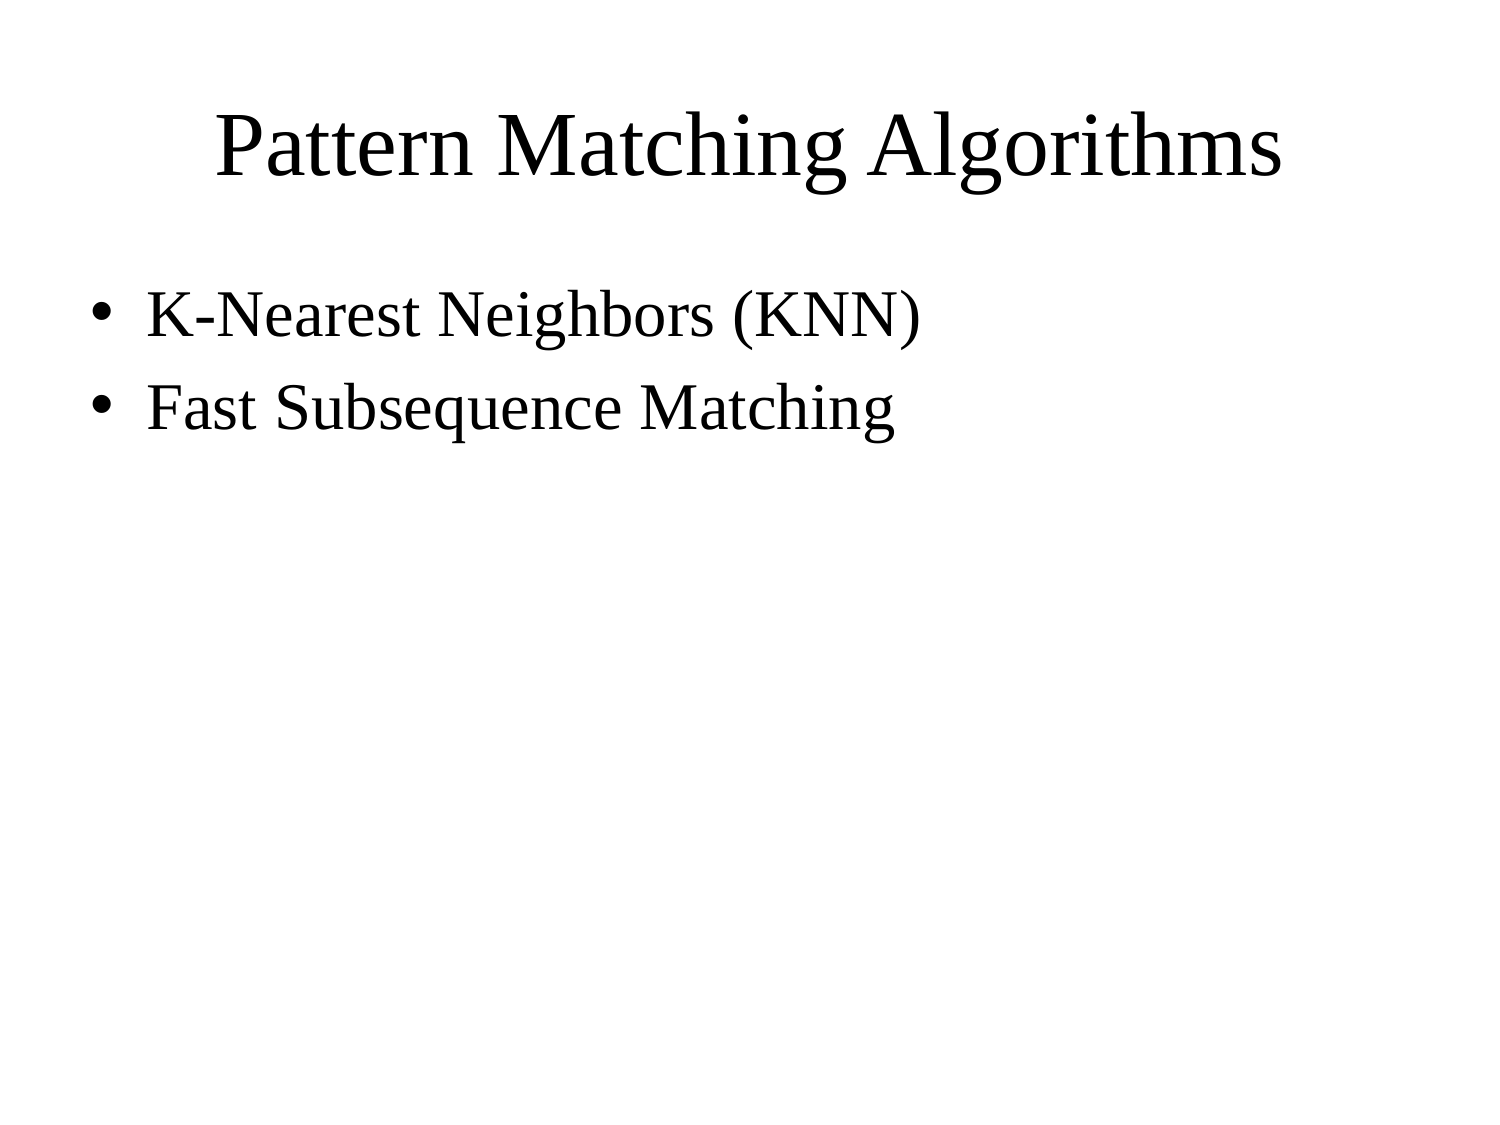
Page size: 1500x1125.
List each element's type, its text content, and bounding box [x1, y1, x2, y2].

list K-Nearest Neighbors (KNN) Fast Subsequence Matching [75, 262, 1425, 1005]
title Pattern Matching Algorithms [75, 45, 1425, 233]
